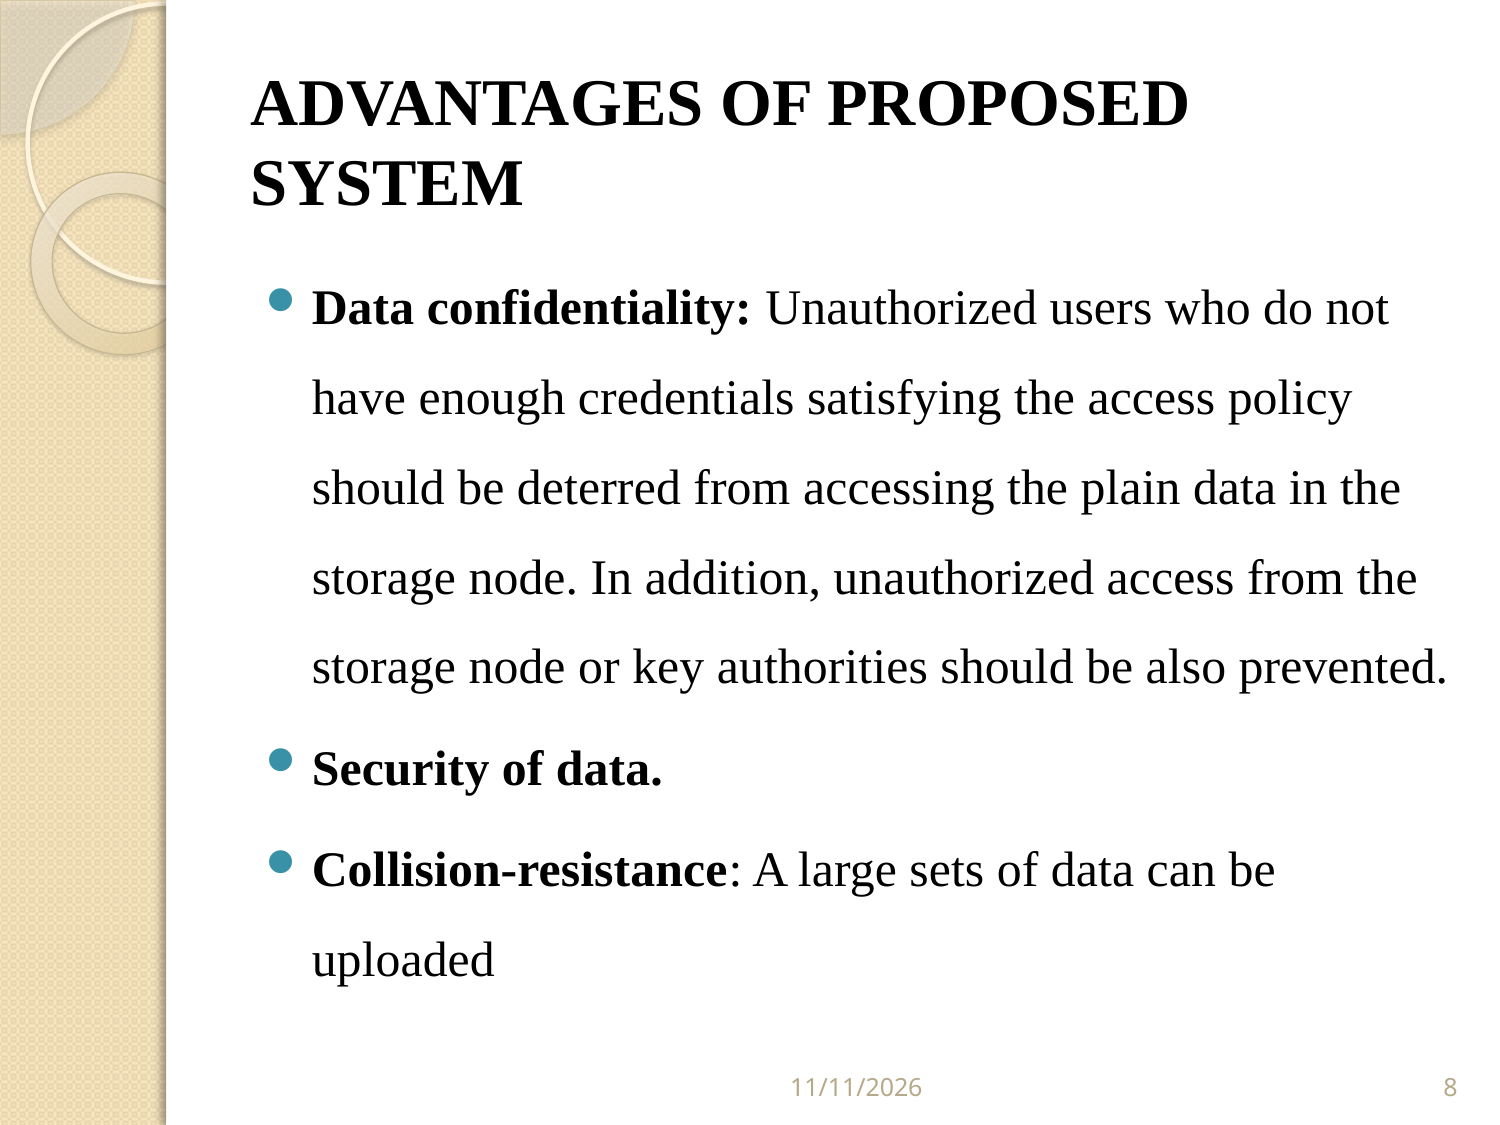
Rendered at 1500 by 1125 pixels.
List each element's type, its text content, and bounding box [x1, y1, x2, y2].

slide_number 8 [1413, 1034, 1488, 1113]
list Data confidentiality: Unauthorized users who do not have enough credentials satisfying the access policy should be deterred from accessing the plain data in the storage node. In addition, unauthorized access from the storage node or key authorities should be also prevented. Security of data. Collision-resistance: A large sets of data can be uploaded [237, 237, 1468, 1025]
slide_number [587, 1034, 938, 1113]
title ADVANTAGES OF PROPOSED SYSTEM [235, 45, 1466, 233]
